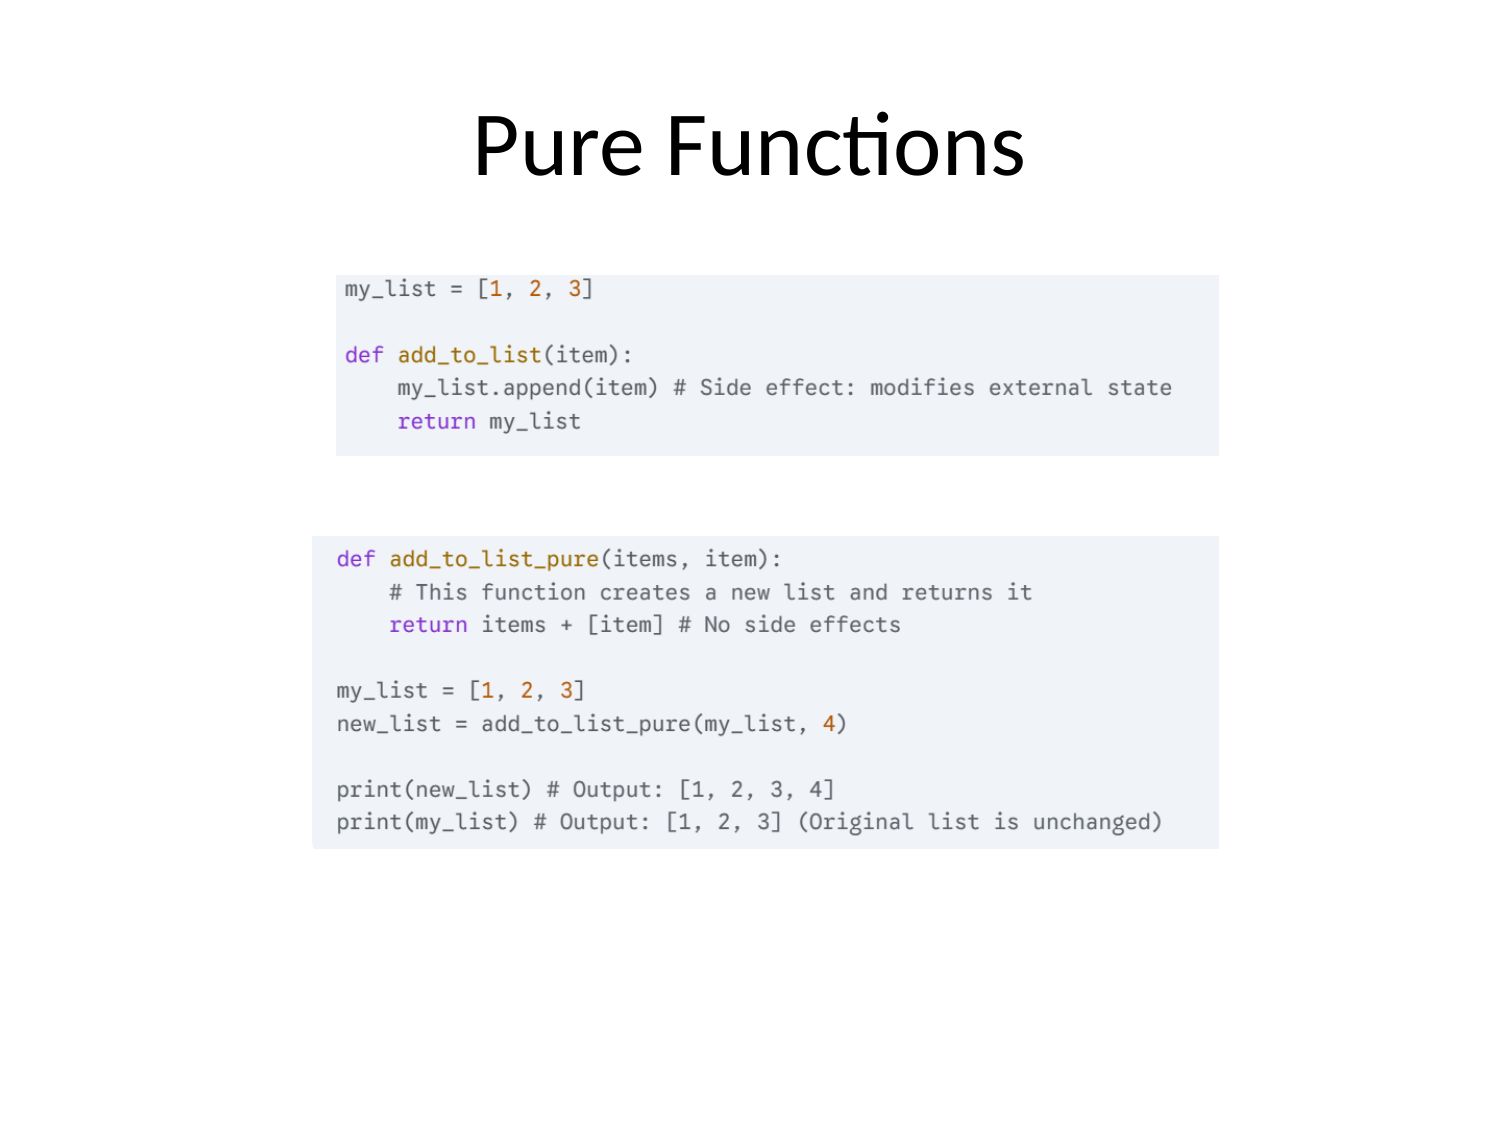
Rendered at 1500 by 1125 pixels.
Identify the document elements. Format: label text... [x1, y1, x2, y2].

picture [311, 536, 1219, 850]
title Pure Functions [75, 45, 1425, 233]
picture [336, 275, 1219, 456]
